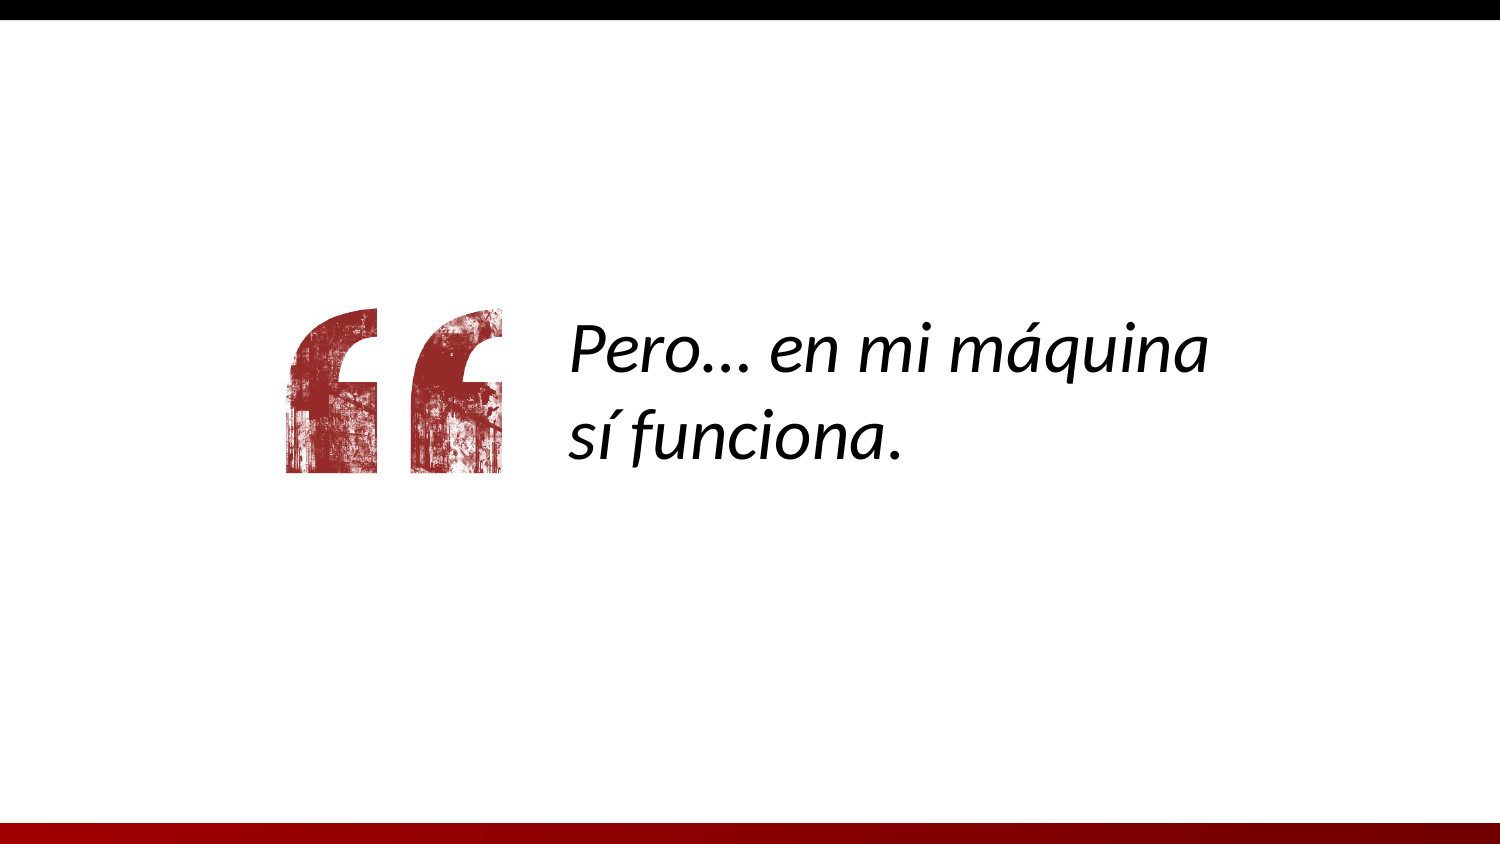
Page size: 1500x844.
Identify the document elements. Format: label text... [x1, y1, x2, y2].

picture [229, 227, 558, 556]
text_box [0, 0, 1500, 22]
text_box [0, 821, 1500, 844]
text_box Pero… en mi máquina sí funciona. [562, 291, 1255, 482]
